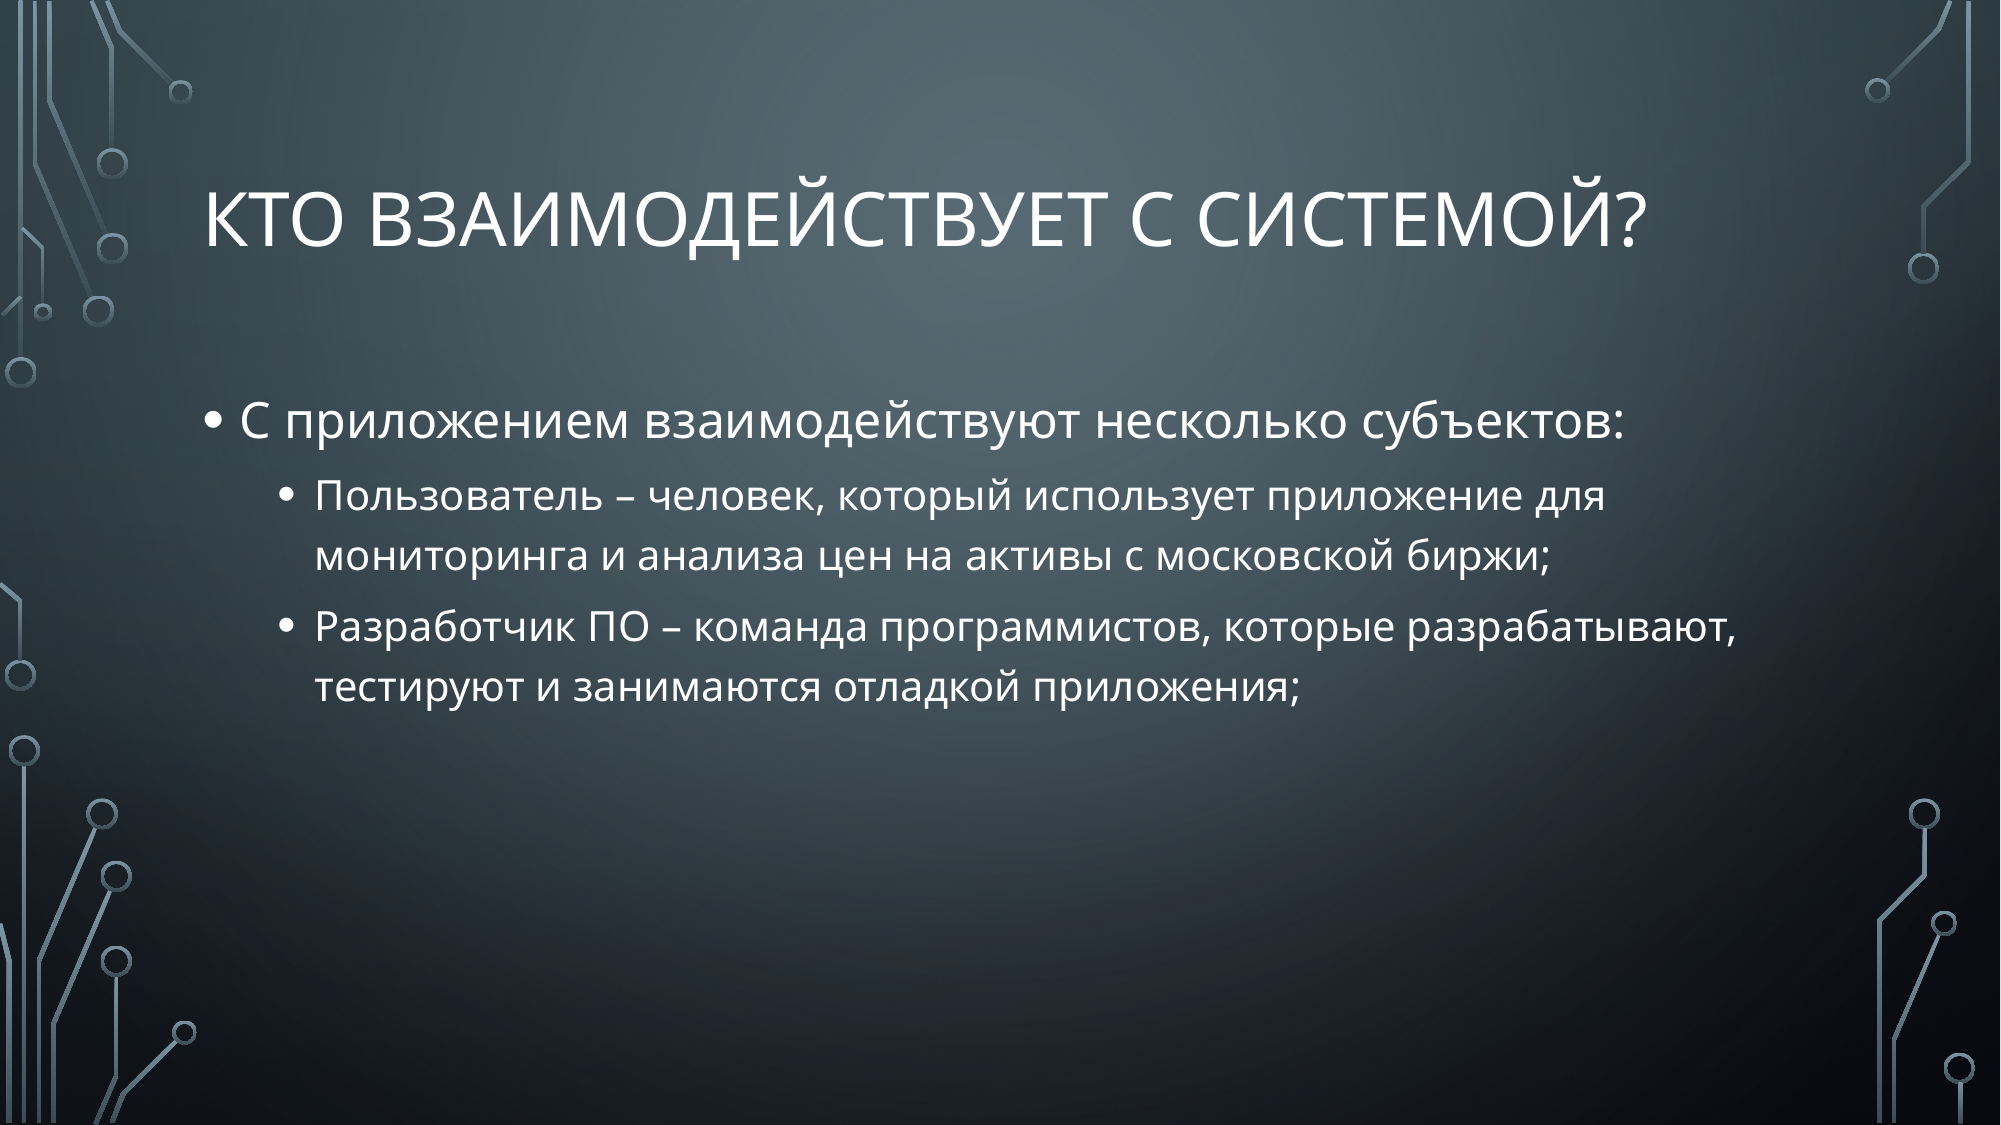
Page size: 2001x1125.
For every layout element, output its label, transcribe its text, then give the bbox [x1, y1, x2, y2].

list С приложением взаимодействуют несколько субъектов: Пользователь – человек, который использует приложение для мониторинга и анализа цен на активы с московской биржи; Разработчик ПО – команда программистов, которые разрабатывают, тестируют и занимаются отладкой приложения; [187, 369, 1813, 950]
title Кто взаимодействует с системой? [187, 101, 1813, 344]
